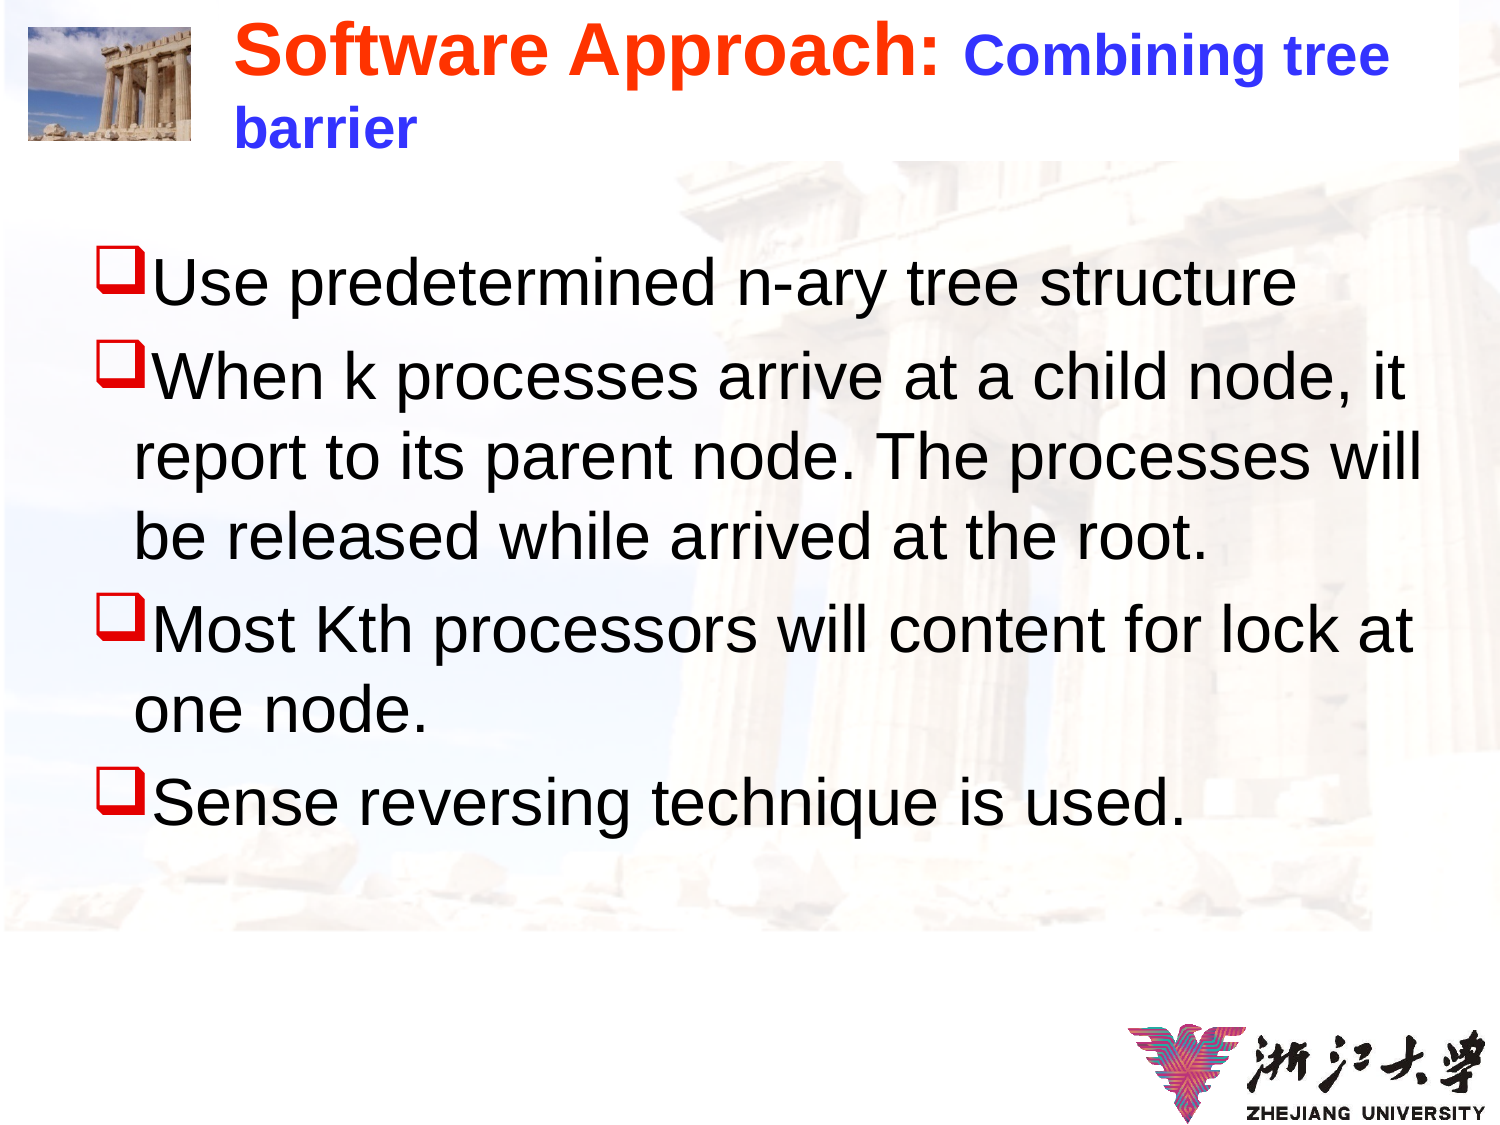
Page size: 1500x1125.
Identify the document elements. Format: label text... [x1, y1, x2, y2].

picture [0, 0, 1500, 1125]
list Use predetermined n-ary tree structure When k processes arrive at a child node, it report to its parent node. The processes will be released while arrived at the root. Most Kth processors will content for lock at one node. Sense reversing technique is used. [76, 231, 1468, 1000]
title Software Approach: Combining tree barrier [218, 0, 1459, 161]
